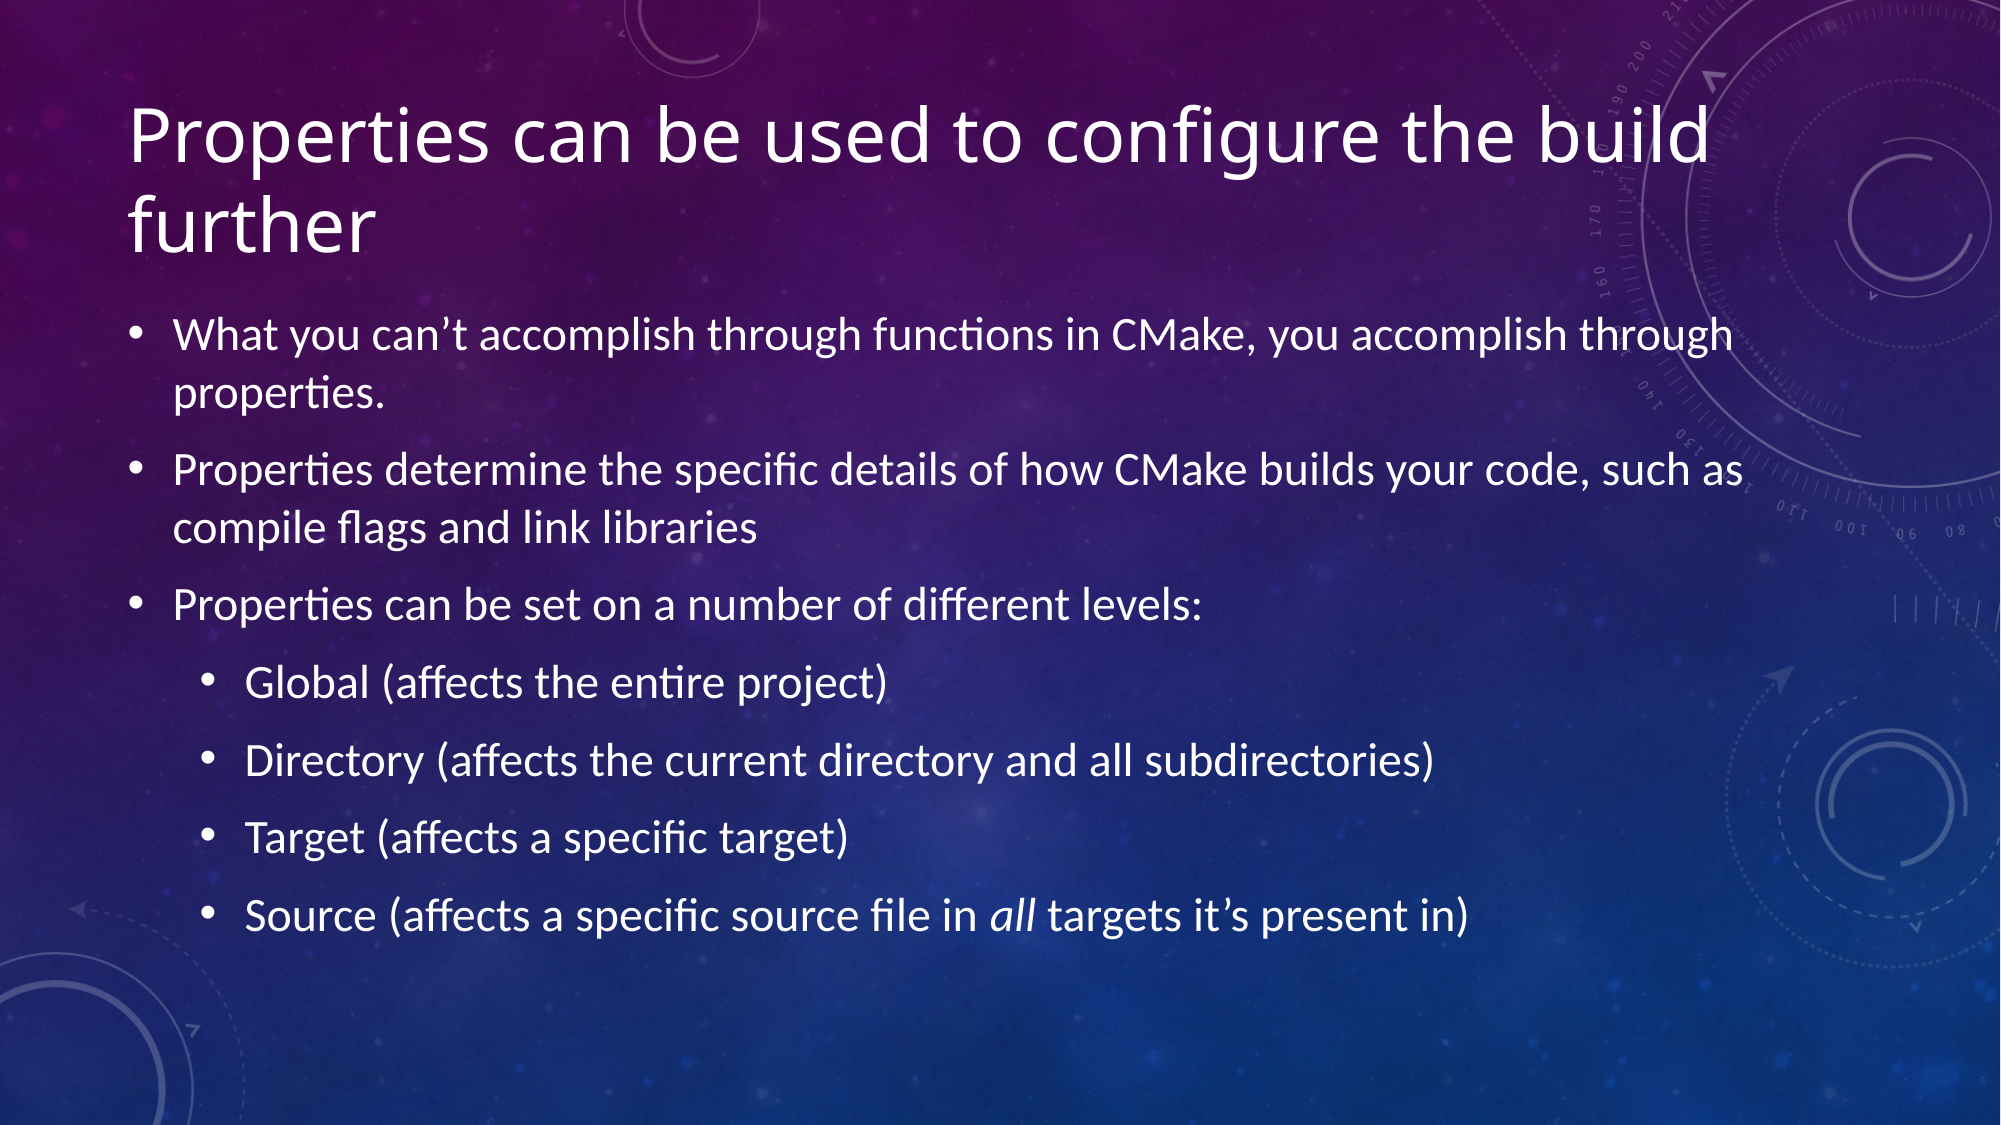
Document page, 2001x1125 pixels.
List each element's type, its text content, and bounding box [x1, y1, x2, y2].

list What you can’t accomplish through functions in CMake, you accomplish through properties. Properties determine the specific details of how CMake builds your code, such as compile flags and link libraries Properties can be set on a number of different levels: Global (affects the entire project) Directory (affects the current directory and all subdirectories) Target (affects a specific target) Source (affects a specific source file in all targets it’s present in) [112, 295, 1775, 950]
picture [0, 0, 2001, 1125]
title Properties can be used to configure the build further [112, 99, 1775, 255]
